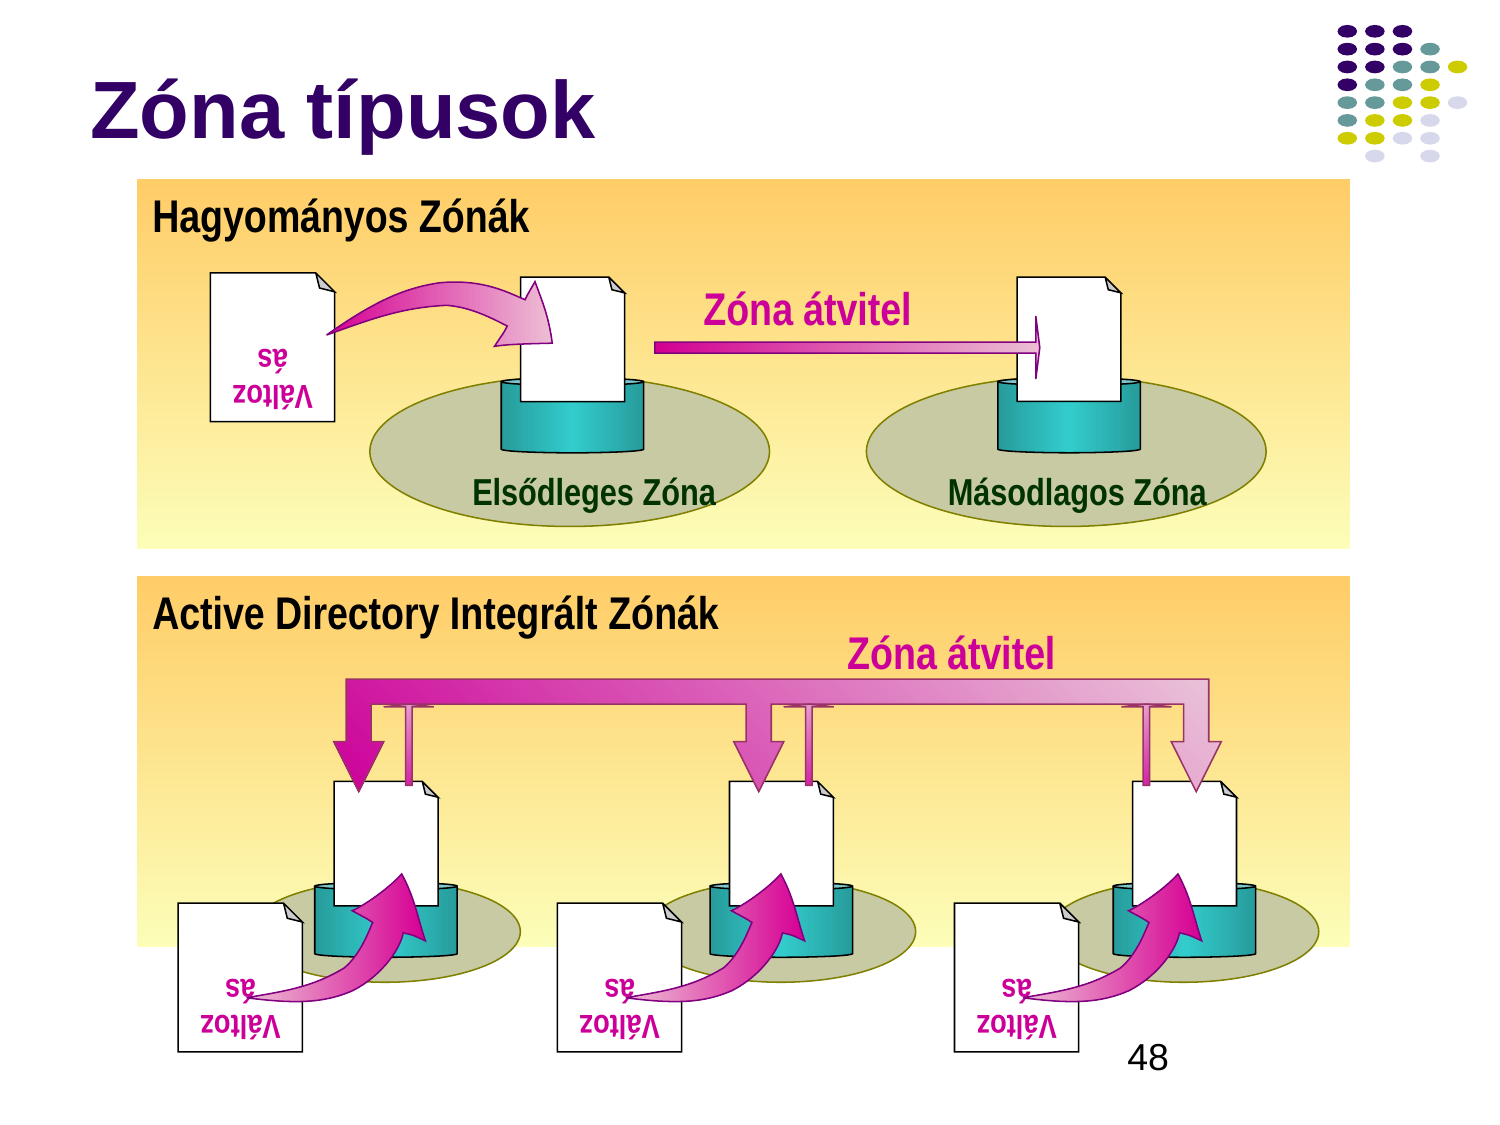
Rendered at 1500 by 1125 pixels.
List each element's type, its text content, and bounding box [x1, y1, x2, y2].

title Zóna típusok [75, 20, 1313, 163]
slide_number ‹#› [1112, 1025, 1463, 1100]
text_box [137, 576, 1351, 1052]
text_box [137, 178, 1351, 550]
